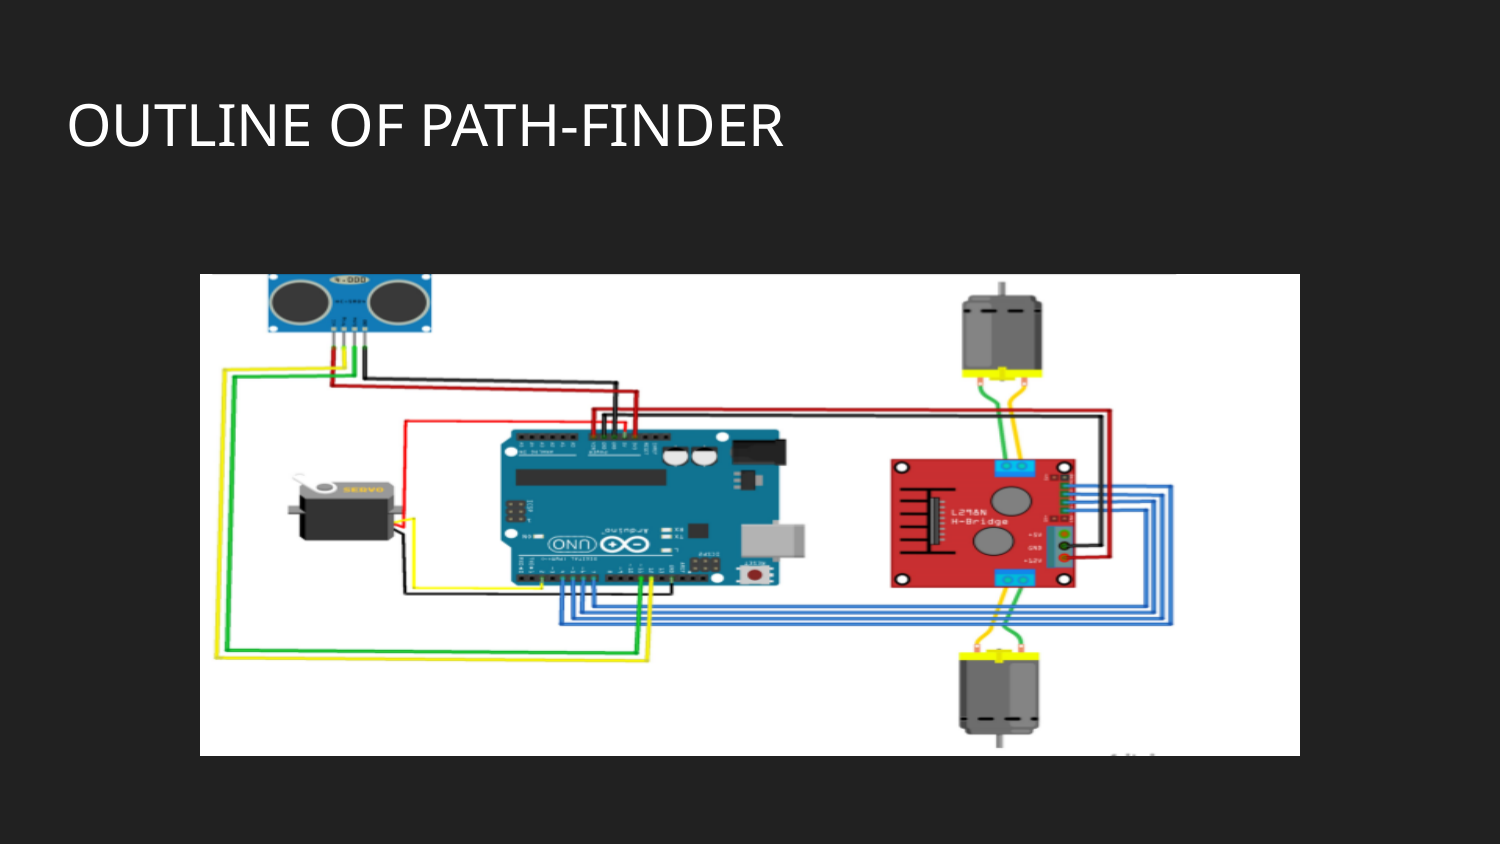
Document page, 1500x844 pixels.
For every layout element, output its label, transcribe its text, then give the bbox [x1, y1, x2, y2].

title OUTLINE OF PATH-FINDER [51, 72, 1449, 167]
picture [200, 274, 1300, 756]
